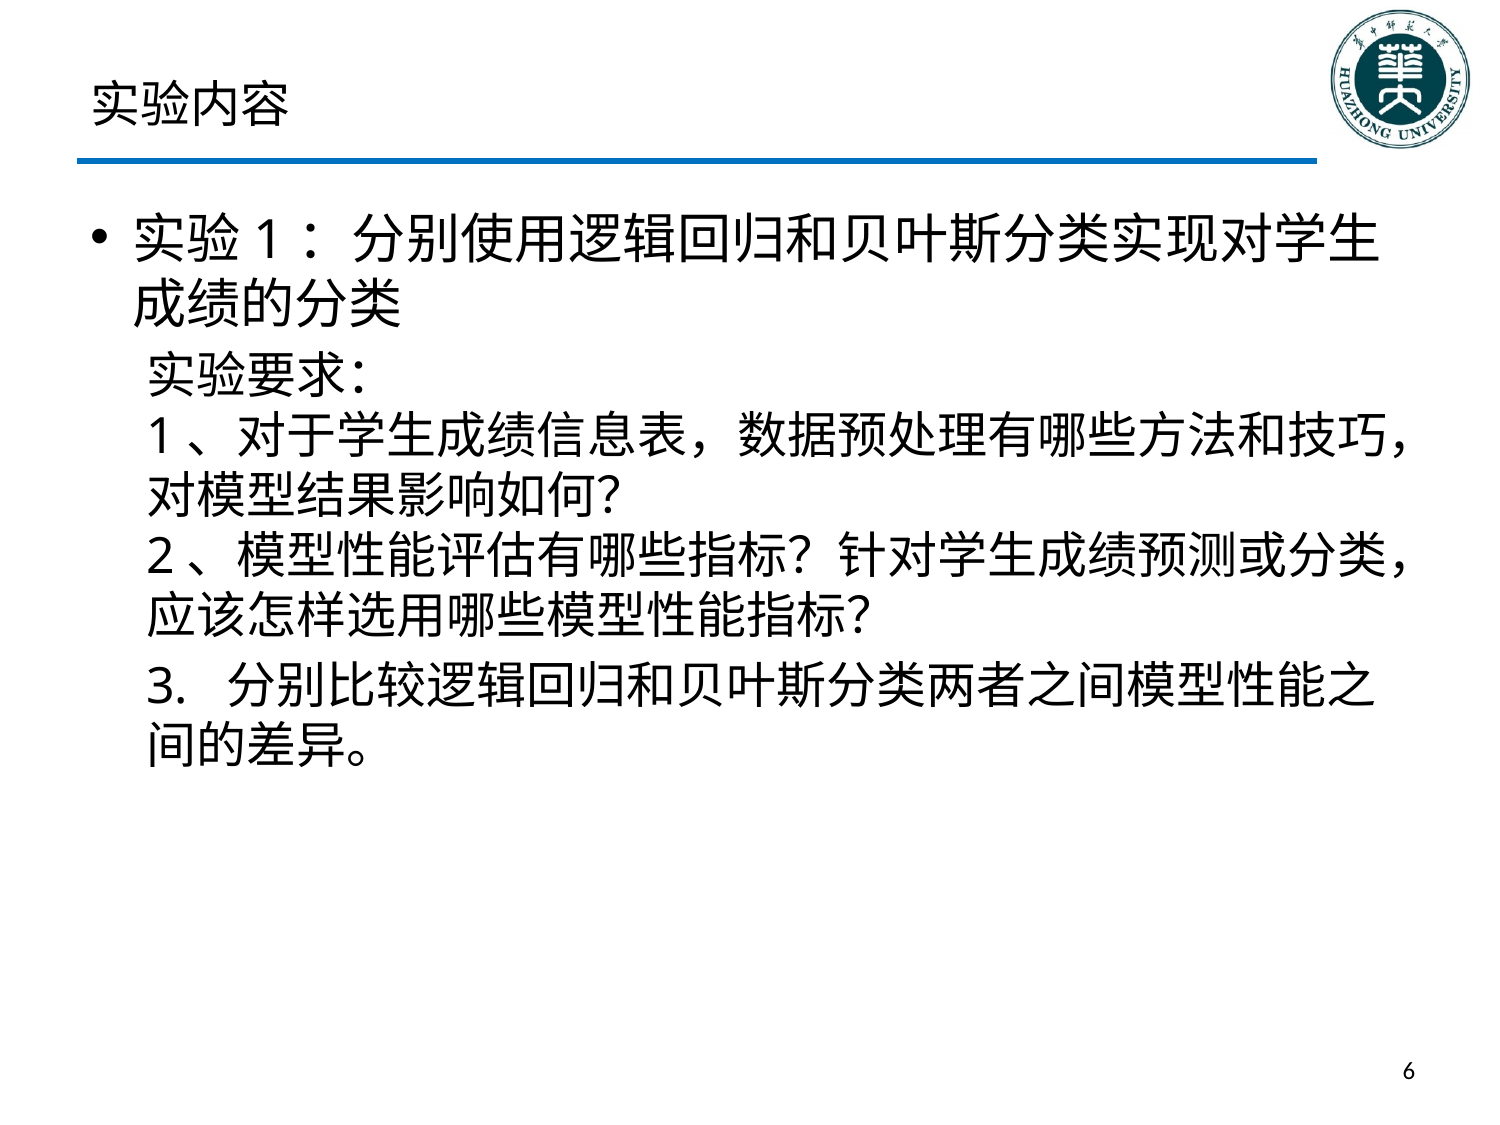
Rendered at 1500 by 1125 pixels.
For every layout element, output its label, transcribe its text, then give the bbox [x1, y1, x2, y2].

picture [1328, 7, 1473, 150]
list 实验1：分别使用逻辑回归和贝叶斯分类实现对学生成绩的分类 实验要求： 1、对于学生成绩信息表，数据预处理有哪些方法和技巧，对模型结果影响如何？ 2、模型性能评估有哪些指标？针对学生成绩预测或分类，应该怎样选用哪些模型性能指标？ 3. 分别比较逻辑回归和贝叶斯分类两者之间模型性能之间的差异。 [75, 196, 1425, 1005]
title 实验内容 [75, 45, 1425, 161]
slide_number 6 [1387, 1046, 1471, 1107]
